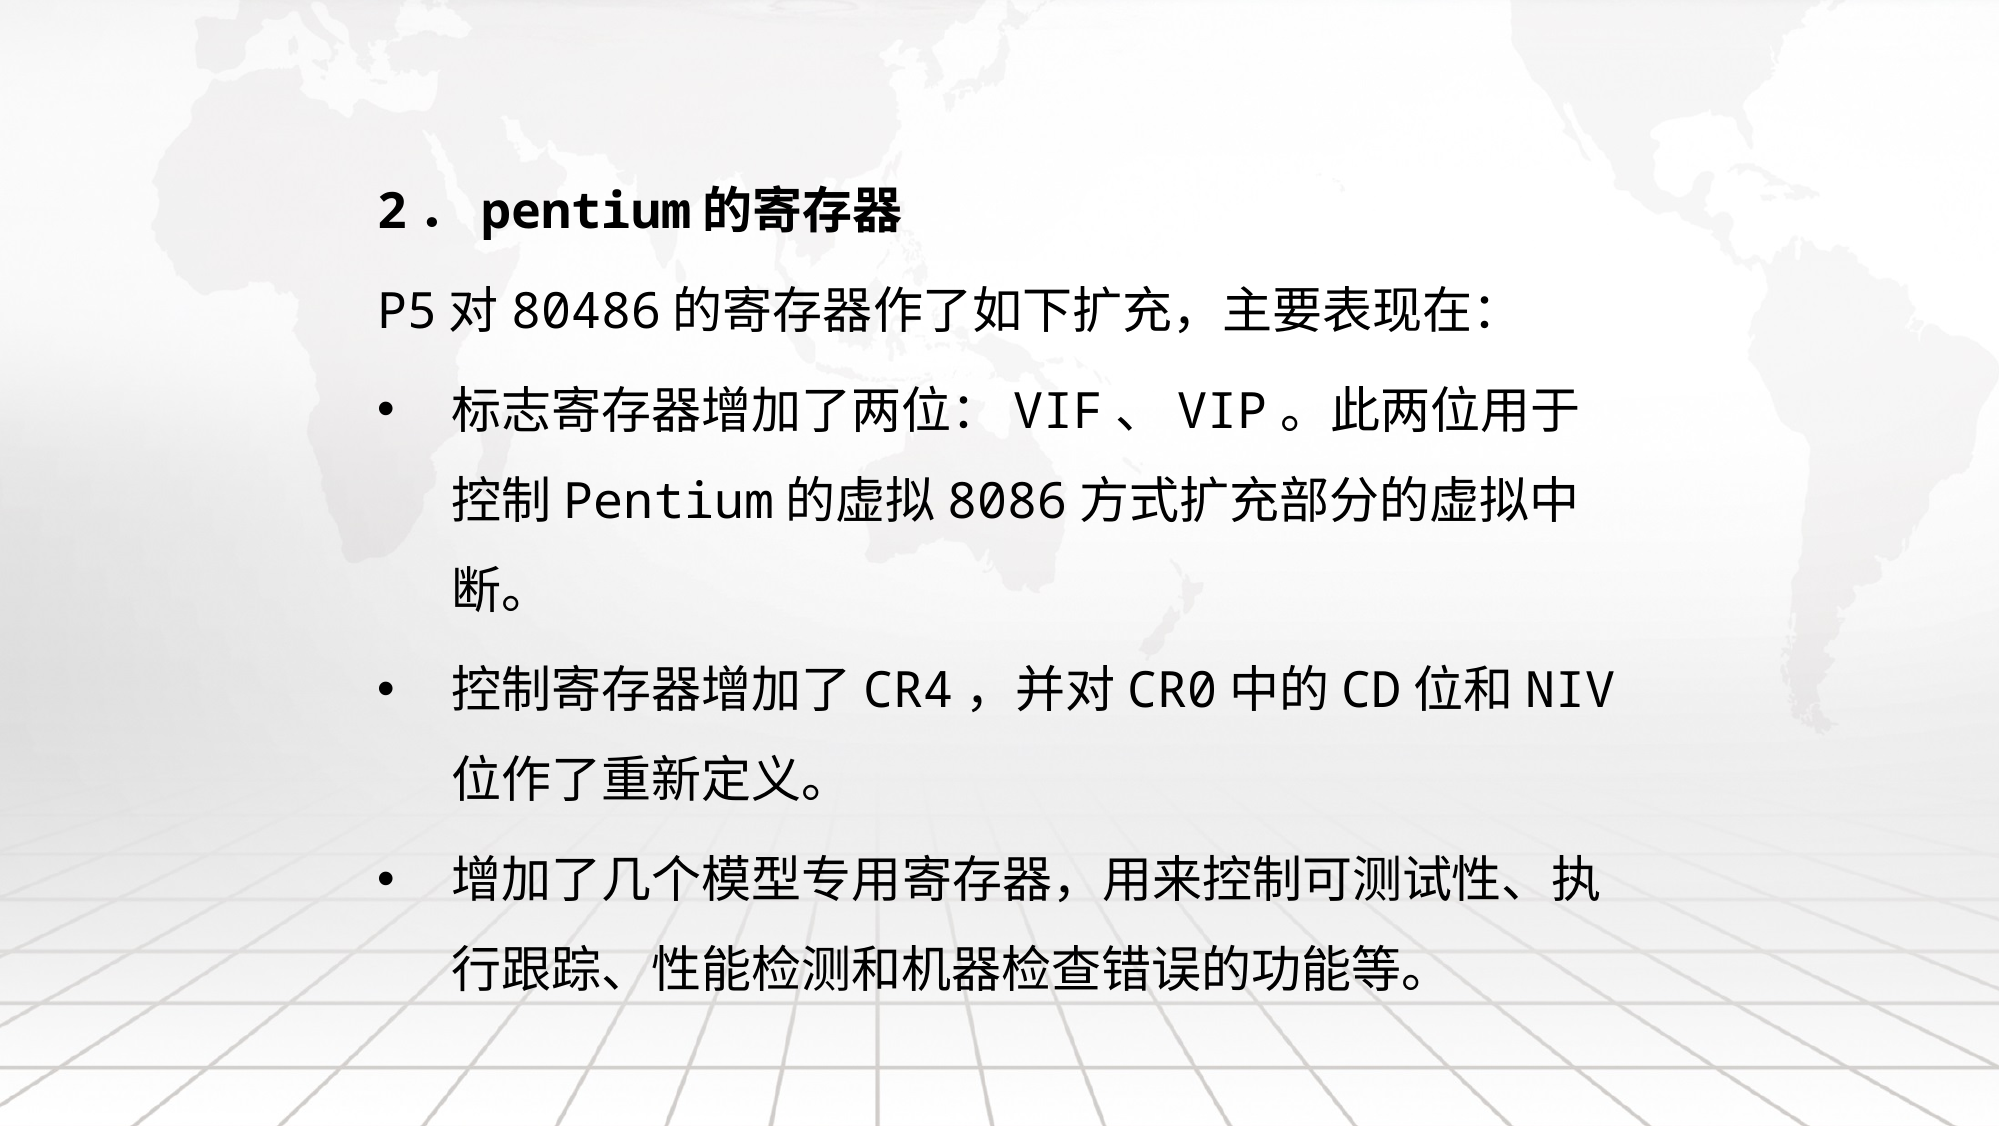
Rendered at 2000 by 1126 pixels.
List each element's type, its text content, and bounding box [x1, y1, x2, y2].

picture [0, 0, 1999, 1126]
list 2．pentium的寄存器 P5对80486的寄存器作了如下扩充，主要表现在： 标志寄存器增加了两位：VIF、VIP。此两位用于控制Pentium的虚拟8086方式扩充部分的虚拟中断。 控制寄存器增加了CR4，并对CR0中的CD位和NIV位作了重新定义。 增加了几个模型专用寄存器，用来控制可测试性、执行跟踪、性能检测和机器检查错误的功能等。 [362, 140, 1638, 1001]
